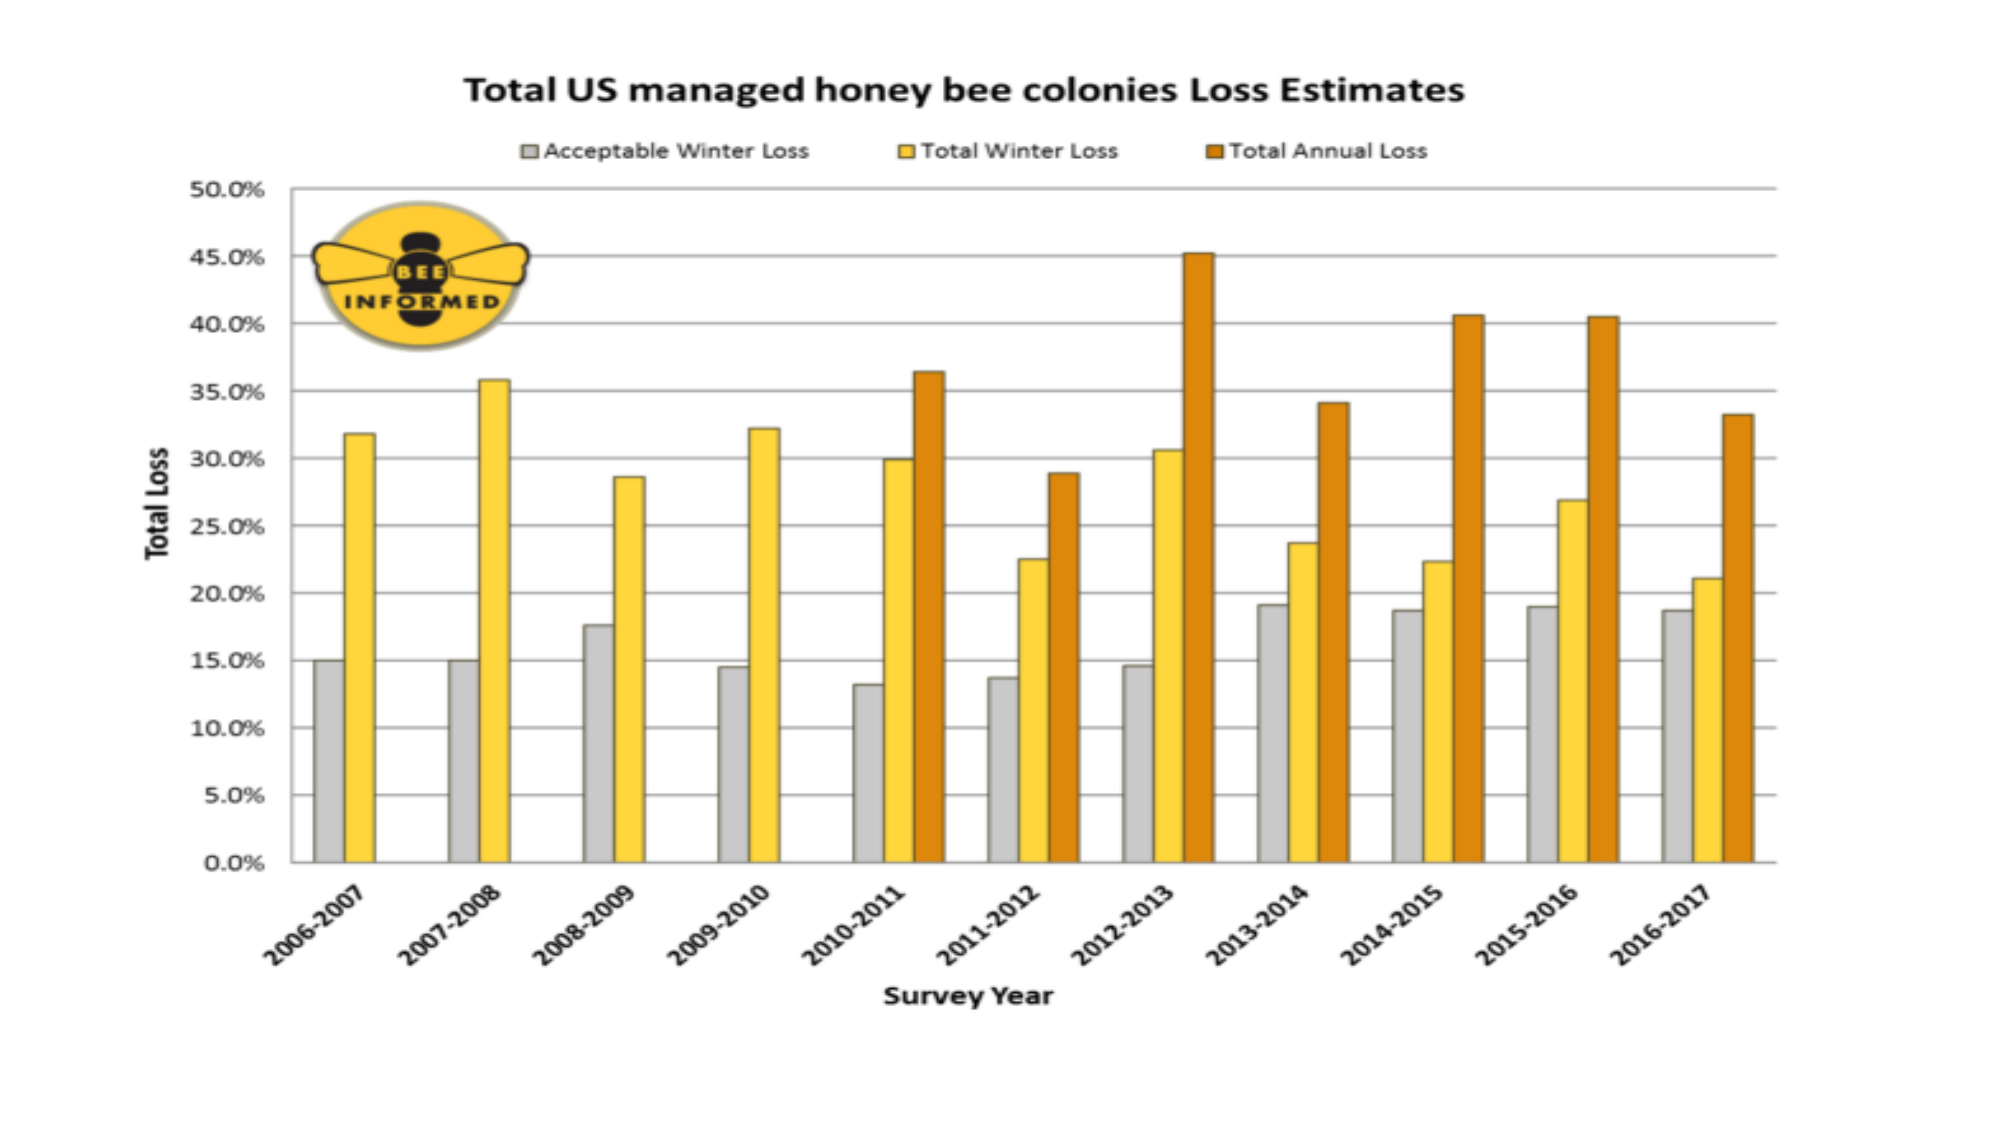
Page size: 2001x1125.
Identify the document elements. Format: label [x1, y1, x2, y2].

list [105, 37, 1835, 1022]
